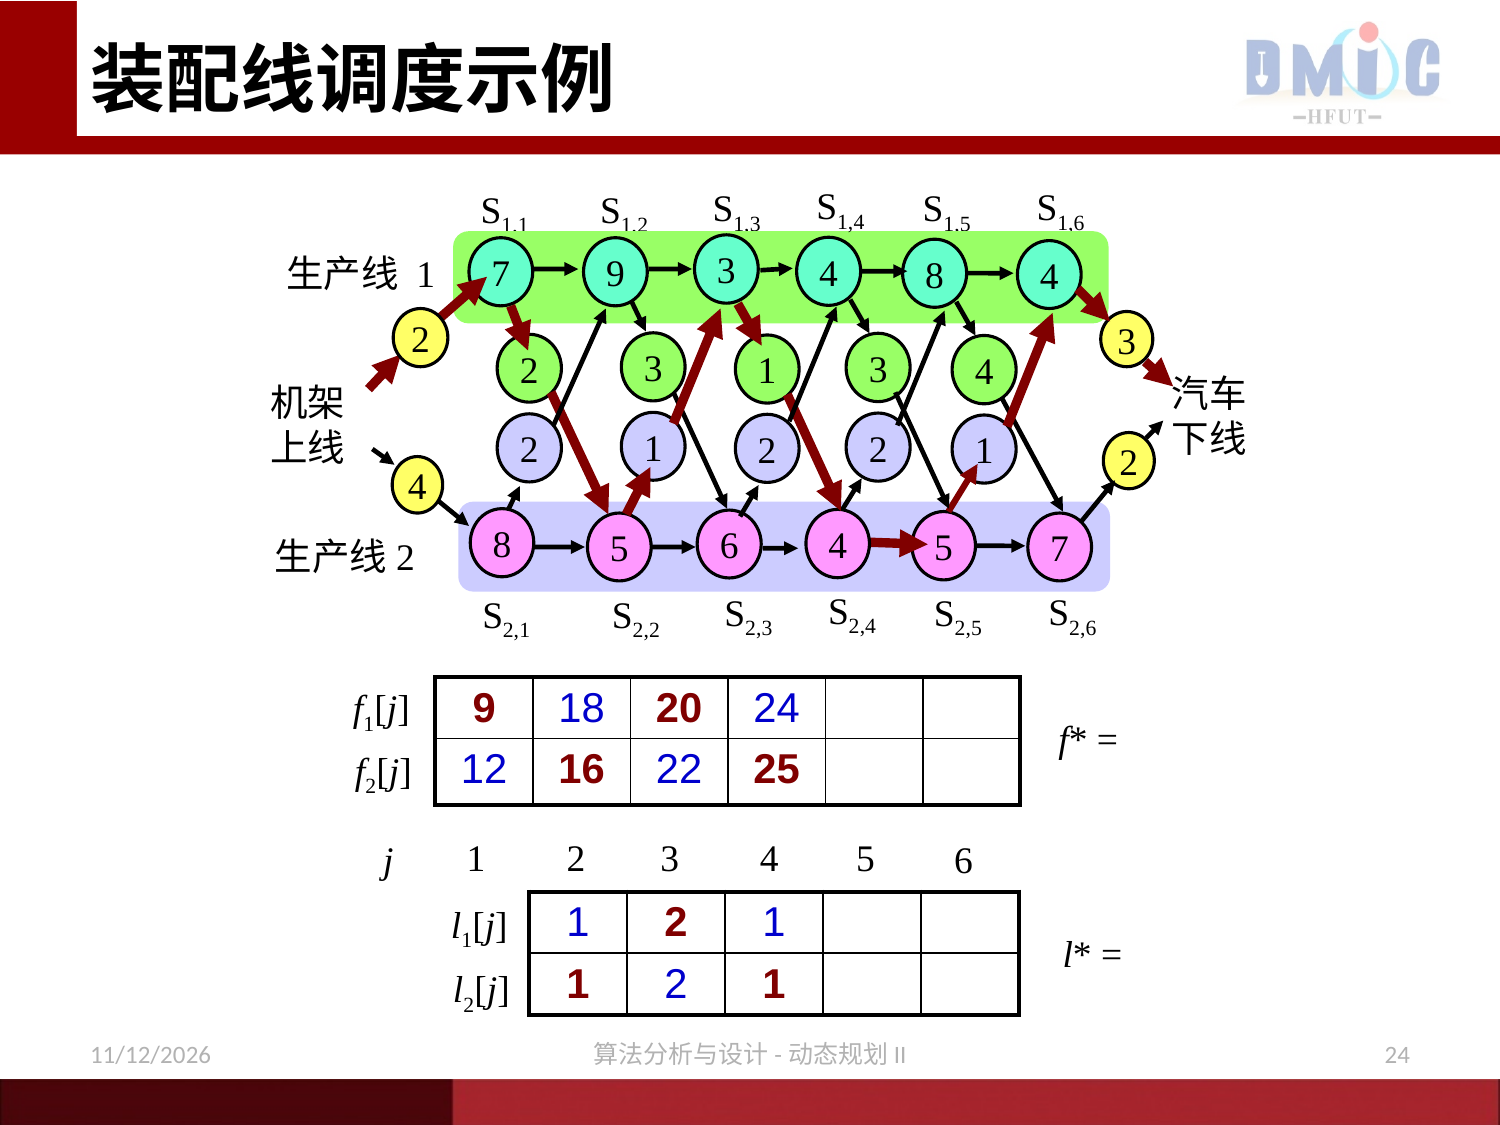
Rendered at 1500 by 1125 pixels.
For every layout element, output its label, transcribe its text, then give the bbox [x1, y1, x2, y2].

table_cell 2 [628, 954, 724, 1013]
table_header 2 [628, 894, 724, 952]
table_cell 1 [726, 954, 822, 1013]
table_header 18 [534, 679, 630, 738]
table_header 9 [437, 679, 532, 738]
table_cell 25 [729, 739, 825, 803]
table_cell [826, 739, 922, 803]
text_box 2 [551, 826, 601, 887]
table_cell 1 [531, 954, 626, 1013]
footer 算法分析与设计-动态规划II [466, 1023, 1034, 1084]
table_header 1 [531, 894, 626, 952]
text_box l* = [1047, 922, 1138, 983]
picture [0, 1079, 1500, 1125]
table_cell 16 [534, 739, 630, 803]
text_box f2[j] [340, 739, 427, 806]
table_header 1 [726, 894, 822, 952]
table_header 20 [631, 679, 727, 738]
table_cell [924, 739, 1018, 803]
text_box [254, 174, 1263, 644]
text_box 4 [745, 826, 799, 887]
table_header [824, 894, 920, 952]
text_box 5 [841, 826, 890, 887]
table_header [922, 894, 1017, 952]
text_box f* = [1043, 708, 1143, 768]
text_box l2[j] [438, 957, 525, 1024]
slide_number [75, 1023, 425, 1084]
table_cell [824, 954, 920, 1013]
table_header [924, 679, 1018, 738]
text_box j [368, 828, 409, 889]
title 最优子结构 [1210, 21, 1472, 132]
text_box 1 [451, 826, 501, 887]
title 装配线调度示例 [74, 20, 1426, 130]
table_cell 12 [437, 739, 532, 803]
text_box f1[j] [338, 676, 425, 743]
table_header 24 [729, 679, 825, 738]
slide_number 24 [1074, 1023, 1425, 1084]
text_box 3 [645, 826, 695, 887]
text_box l1[j] [436, 893, 523, 960]
table_cell [922, 954, 1017, 1013]
table_cell 22 [631, 739, 727, 803]
table_header [826, 679, 922, 738]
text_box 6 [939, 828, 988, 889]
